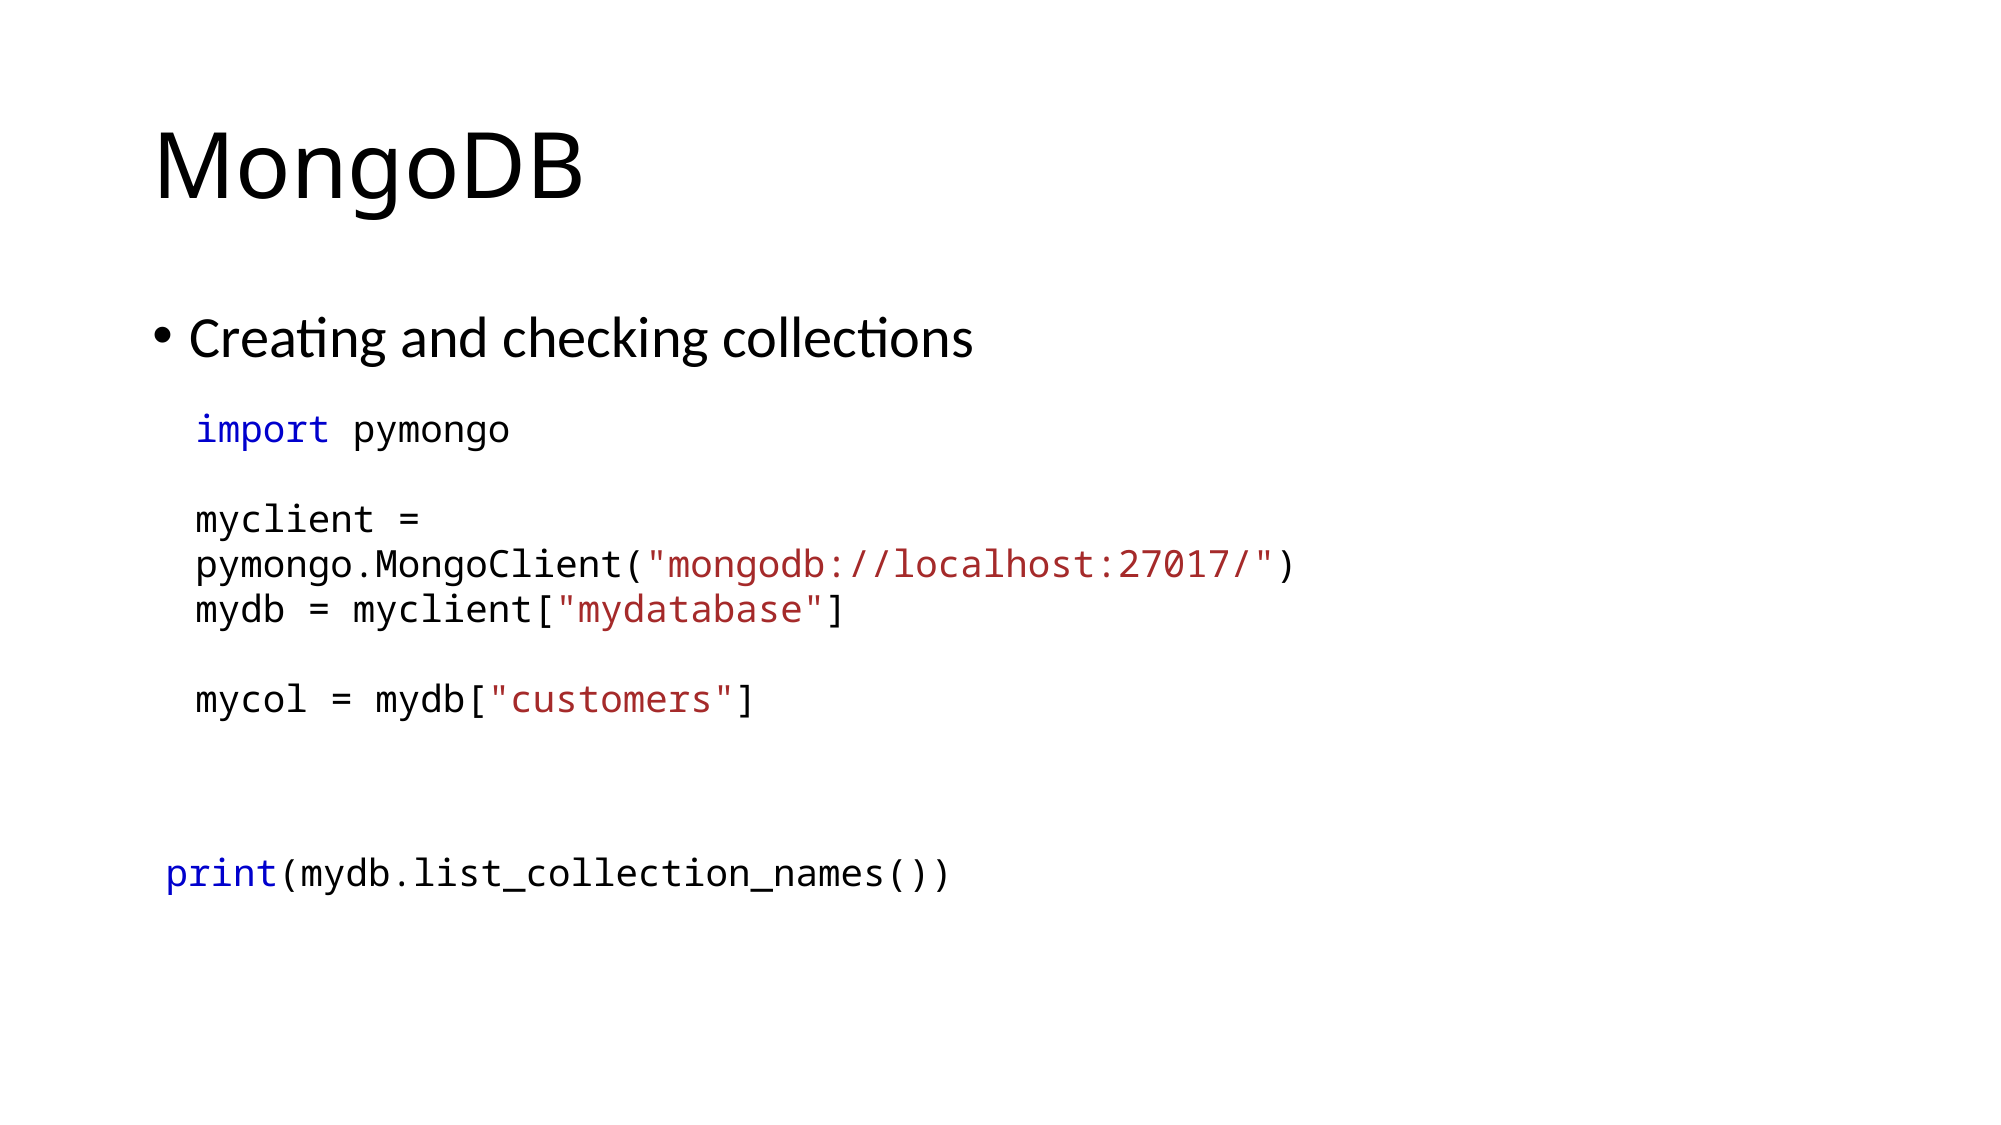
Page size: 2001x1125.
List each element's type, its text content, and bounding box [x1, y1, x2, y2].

title MongoDB [137, 59, 1863, 278]
text_box print(mydb.list_collection_names()) [150, 841, 968, 902]
text_box import pymongo myclient = pymongo.MongoClient("mongodb://localhost:27017/") mydb = myclient["mydatabase"] mycol = mydb["customers"] [180, 397, 1441, 728]
list Creating and checking collections [137, 299, 1863, 1014]
